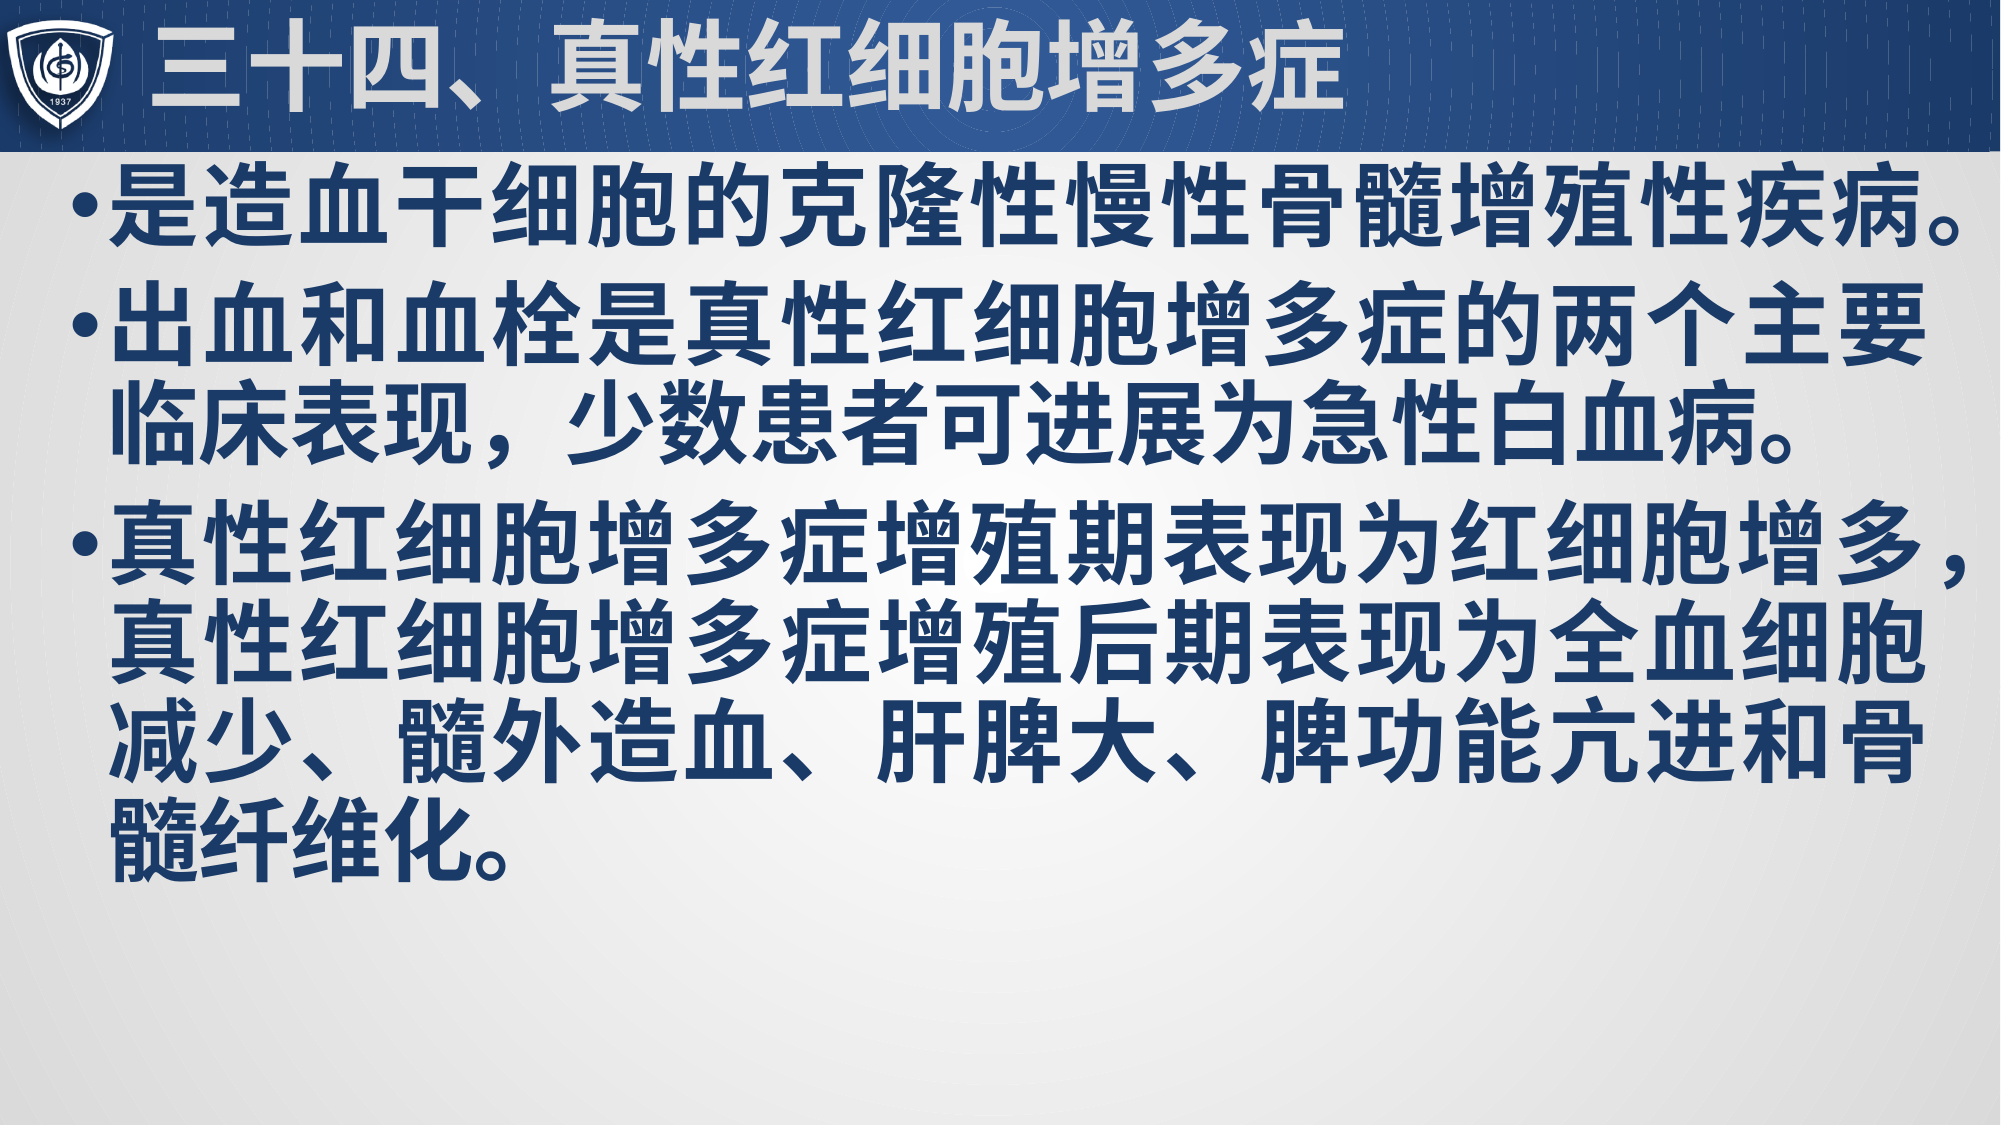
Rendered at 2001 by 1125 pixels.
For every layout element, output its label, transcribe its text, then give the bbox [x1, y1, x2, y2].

list 是造血干细胞的克隆性慢性骨髓增殖性疾病。 出血和血栓是真性红细胞增多症的两个主要临床表现，少数患者可进展为急性白血病。 真性红细胞增多症增殖期表现为红细胞增多，真性红细胞增多症增殖后期表现为全血细胞减少、髓外造血、肝脾大、脾功能亢进和骨髓纤维化。 [54, 152, 1945, 1039]
picture [0, 14, 119, 138]
title 三十四、真性红细胞增多症 [130, 0, 2000, 152]
